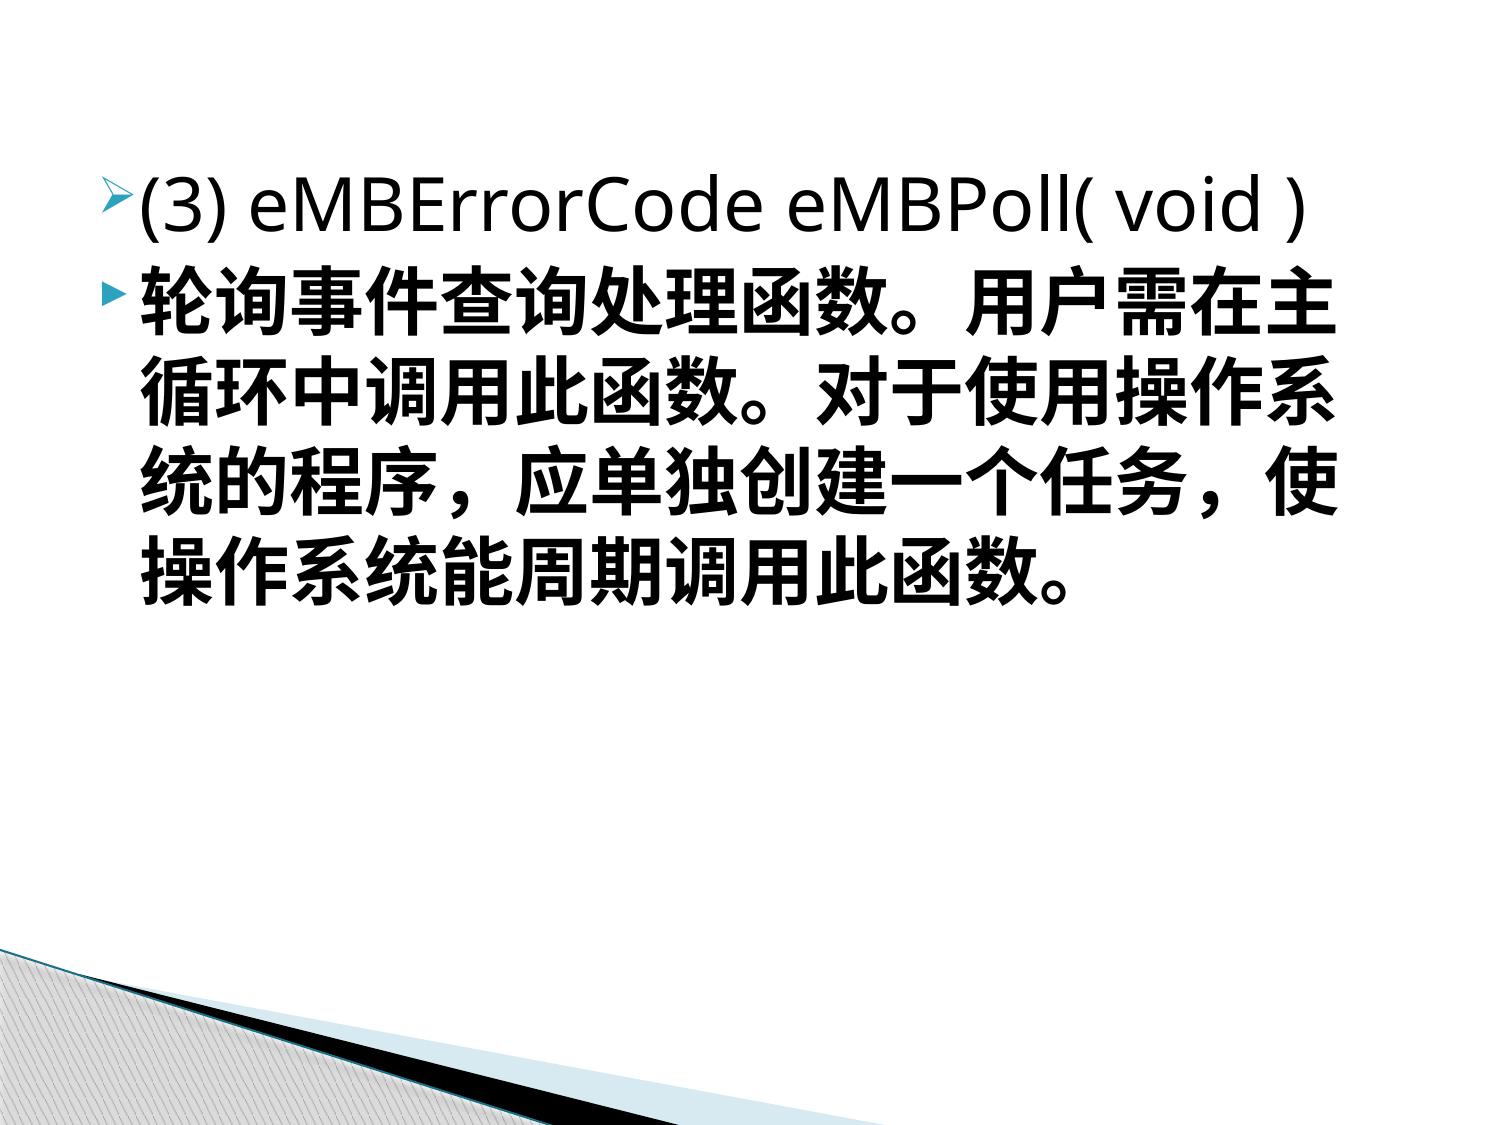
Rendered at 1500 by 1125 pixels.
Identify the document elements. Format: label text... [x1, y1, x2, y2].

list (3) eMBErrorCode eMBPoll( void ) 轮询事件查询处理函数。用户需在主循环中调用此函数。对于使用操作系统的程序，应单独创建一个任务，使操作系统能周期调用此函数。 [64, 149, 1415, 728]
